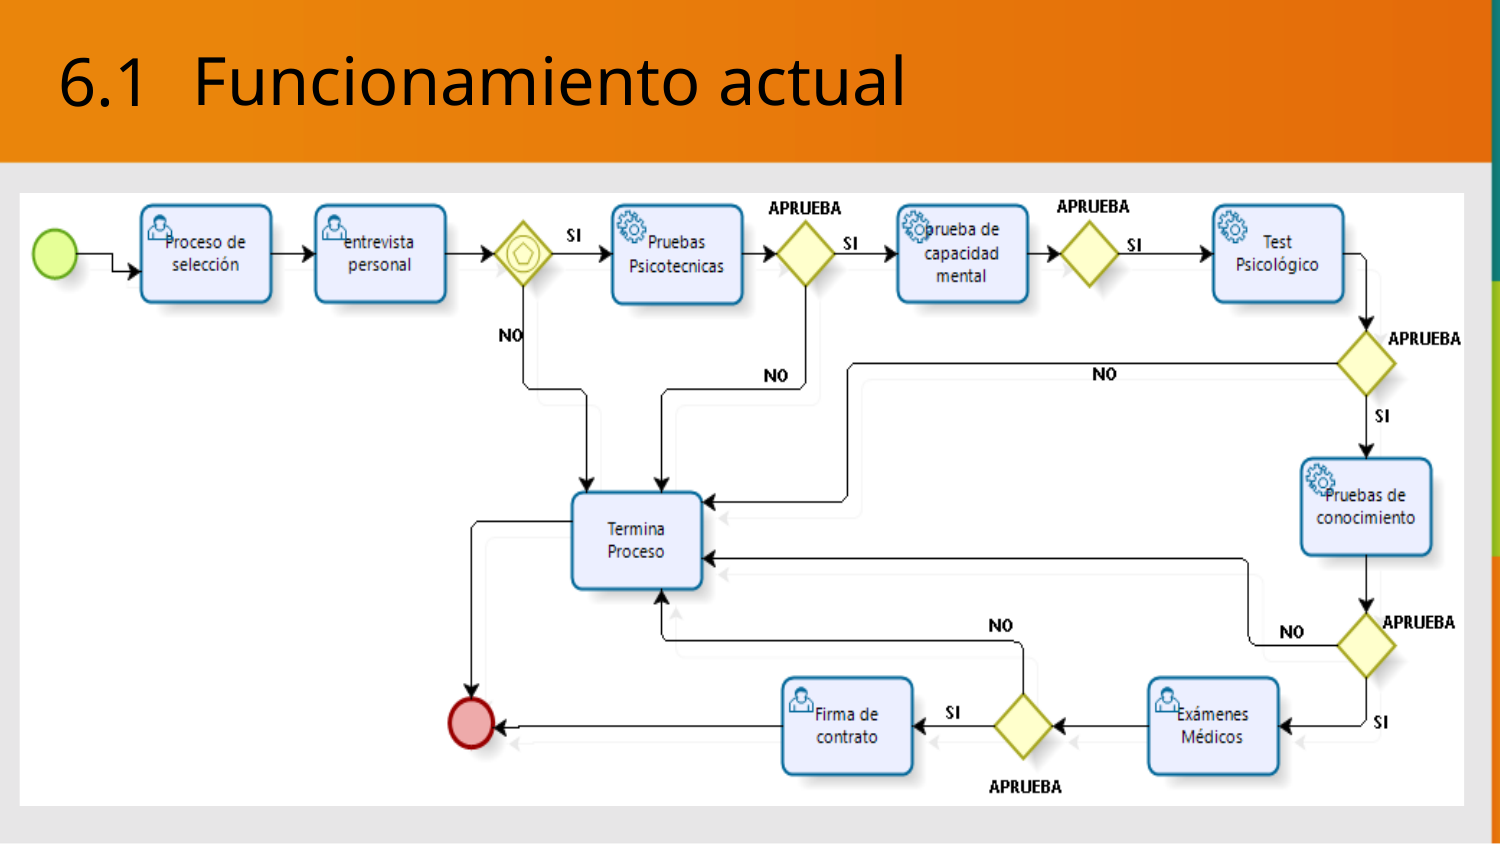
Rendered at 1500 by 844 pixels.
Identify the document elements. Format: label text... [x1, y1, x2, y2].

picture [0, 0, 1500, 844]
text_box 6.1 [43, 36, 178, 125]
text_box Funcionamiento actual [177, 74, 1400, 175]
